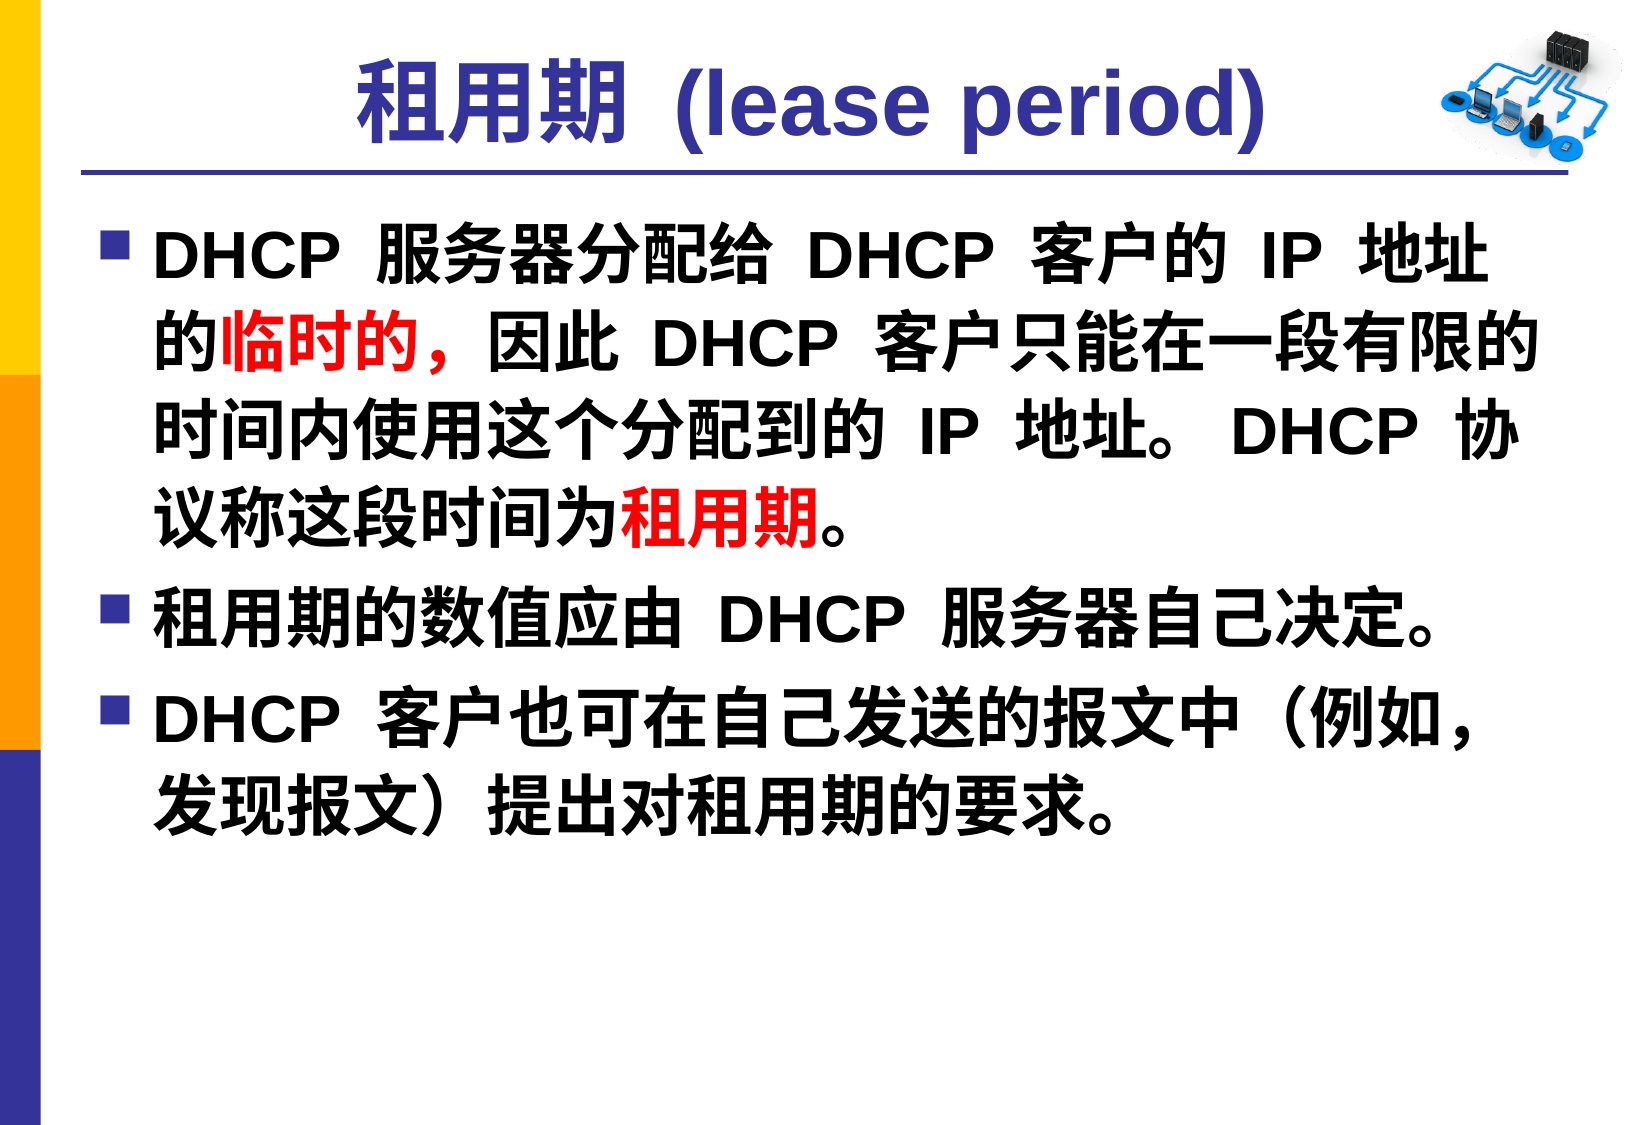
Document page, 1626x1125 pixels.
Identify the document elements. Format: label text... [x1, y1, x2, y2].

picture [1438, 30, 1624, 165]
list DHCP 服务器分配给 DHCP 客户的 IP 地址的临时的，因此 DHCP 客户只能在一段有限的时间内使用这个分配到的 IP 地址。DHCP 协议称这段时间为租用期。 租用期的数值应由 DHCP 服务器自己决定。 DHCP 客户也可在自己发送的报文中（例如，发现报文）提出对租用期的要求。 [81, 196, 1569, 1006]
title 租用期 (lease period) [81, 30, 1569, 161]
